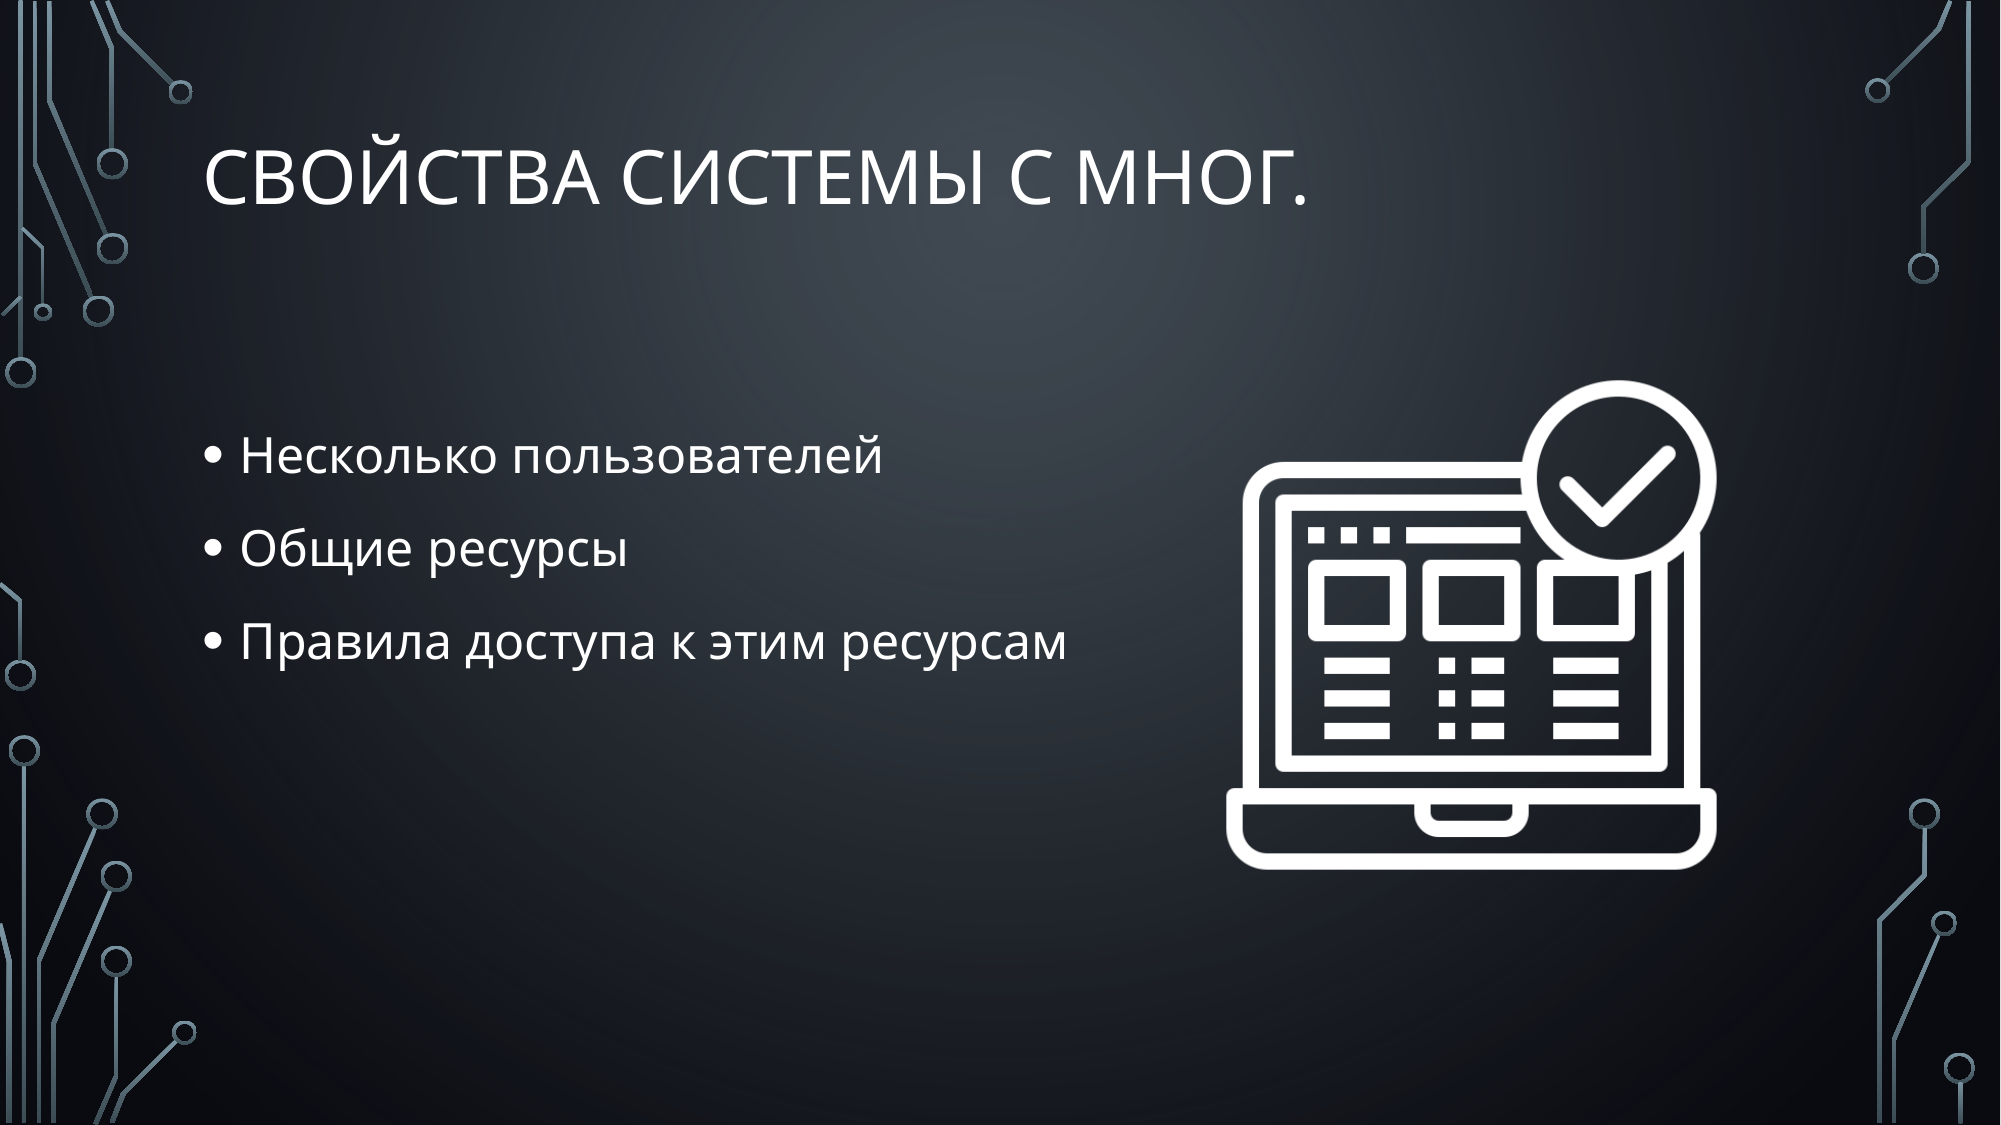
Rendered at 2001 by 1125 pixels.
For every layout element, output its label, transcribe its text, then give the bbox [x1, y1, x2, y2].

title Свойства системы с мног. [187, 58, 1813, 302]
picture [1210, 363, 1733, 887]
list Несколько пользователей Общие ресурсы Правила доступа к этим ресурсам [187, 404, 1093, 1125]
